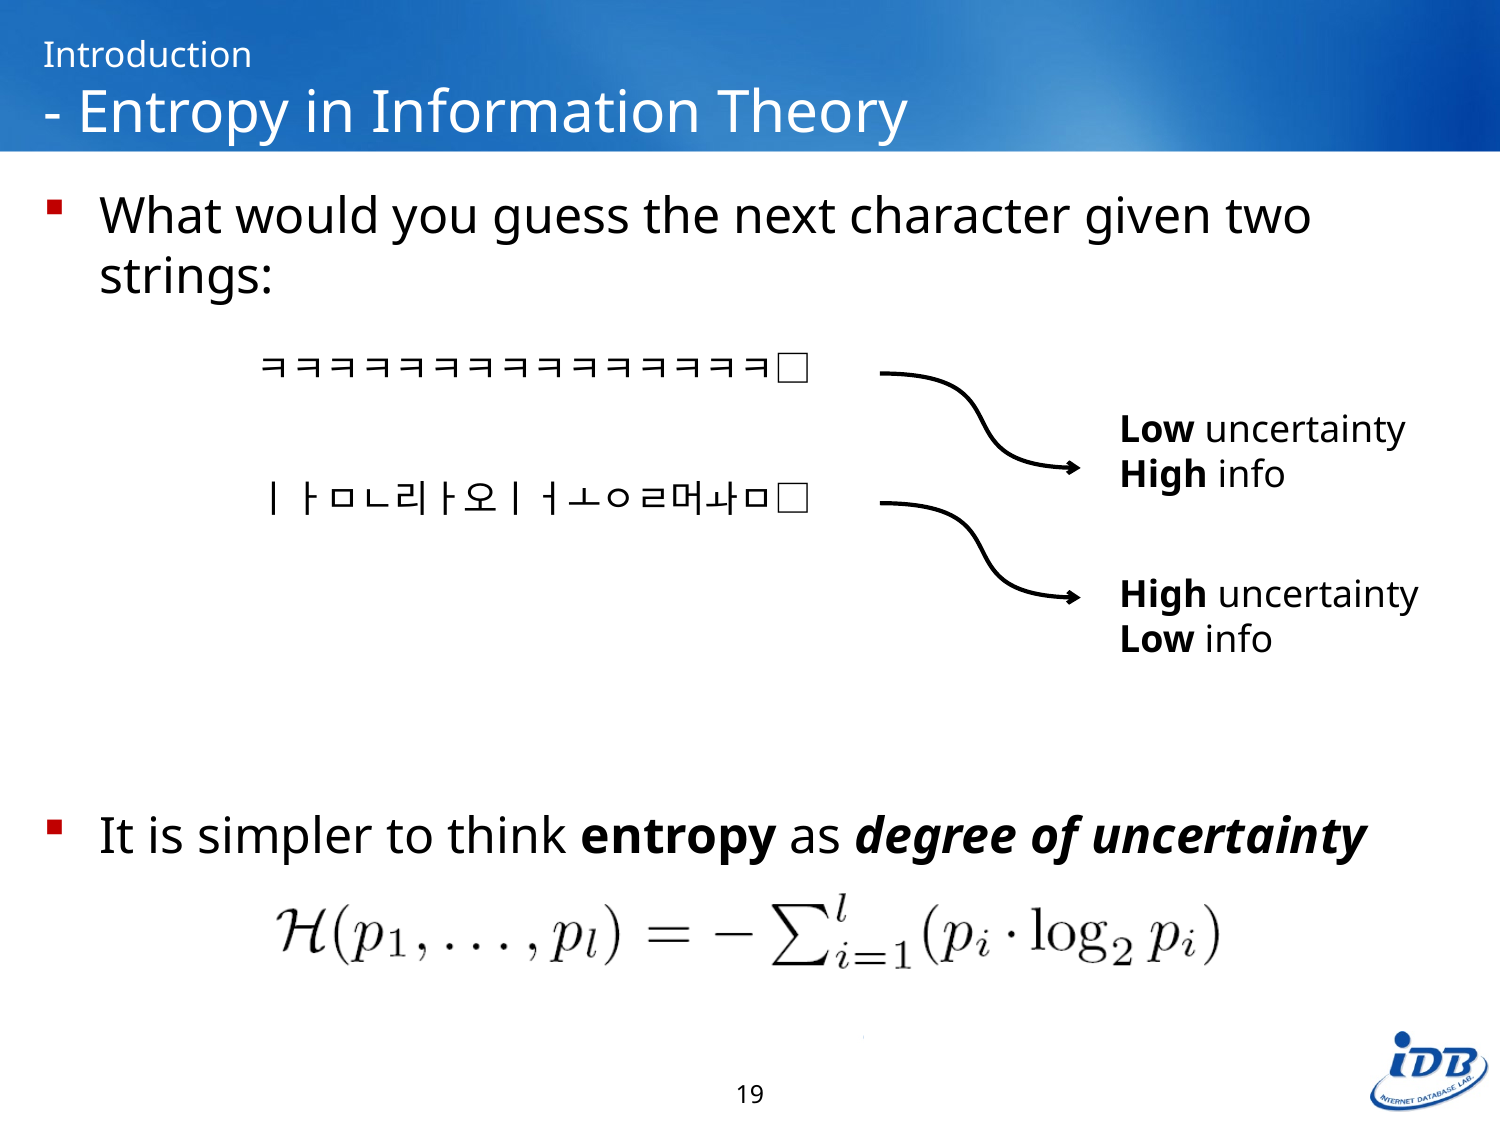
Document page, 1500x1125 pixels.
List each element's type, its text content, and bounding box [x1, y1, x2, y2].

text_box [879, 373, 1081, 469]
picture [0, 0, 1500, 1125]
text_box High uncertainty Low info [1104, 562, 1436, 668]
text_box ㅋㅋㅋㅋㅋㅋㅋㅋㅋㅋㅋㅋㅋㅋㅋ□ [242, 338, 1022, 398]
title Introduction - Entropy in Information Theory [28, 23, 1472, 153]
text_box Low uncertainty High info [1104, 397, 1424, 503]
slide_number 19 [697, 1078, 803, 1114]
text_box ㅣㅏㅁㄴ리ㅏ오ㅣㅓㅗㅇㄹ머ㅘㅁ□ [242, 467, 1022, 528]
list What would you guess the next character given two strings: It is simpler to think entropy as degree of uncertainty [28, 175, 1472, 1067]
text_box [879, 502, 1081, 598]
